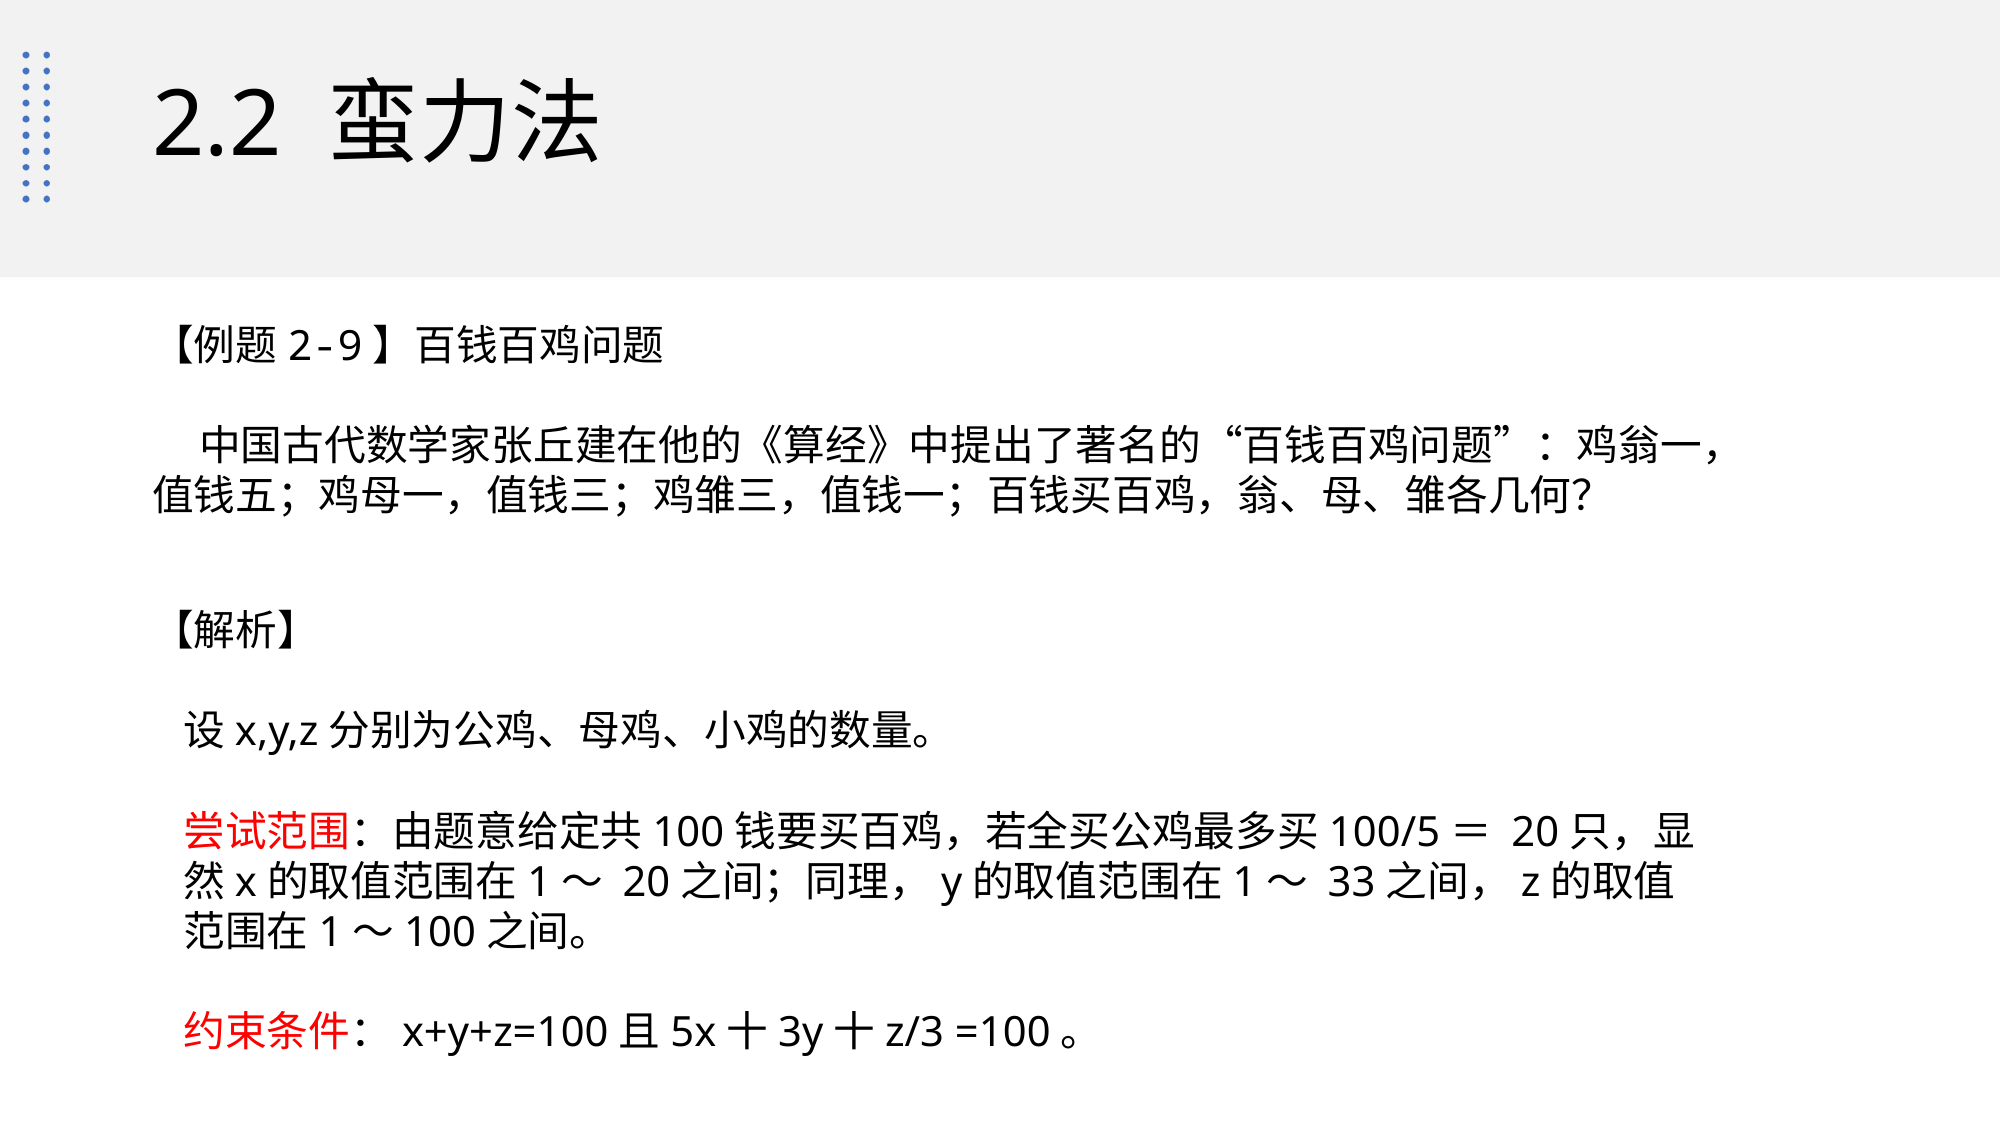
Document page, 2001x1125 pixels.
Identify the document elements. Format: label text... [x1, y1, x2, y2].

text_box 设x,y,z分别为公鸡、母鸡、小鸡的数量。 尝试范围：由题意给定共100钱要买百鸡，若全买公鸡最多买100/5＝ 20只，显然x的取值范围在1～ 20之间；同理，y的取值范围在1～ 33之间，z的取值范围在1～100之间。 约束条件：x+y+z=100且5x十3y十z/3 =100。 [168, 696, 1730, 1062]
text_box 【例题2-9】百钱百鸡问题 中国古代数学家张丘建在他的《算经》中提出了著名的“百钱百鸡问题”：鸡翁一，值钱五；鸡母一，值钱三；鸡雏三，值钱一；百钱买百鸡，翁、母、雏各几何？ [137, 311, 1730, 527]
picture [17, 43, 56, 209]
text_box 【解析】 [137, 596, 1730, 662]
title 2.2 蛮力法 [137, 17, 1863, 235]
